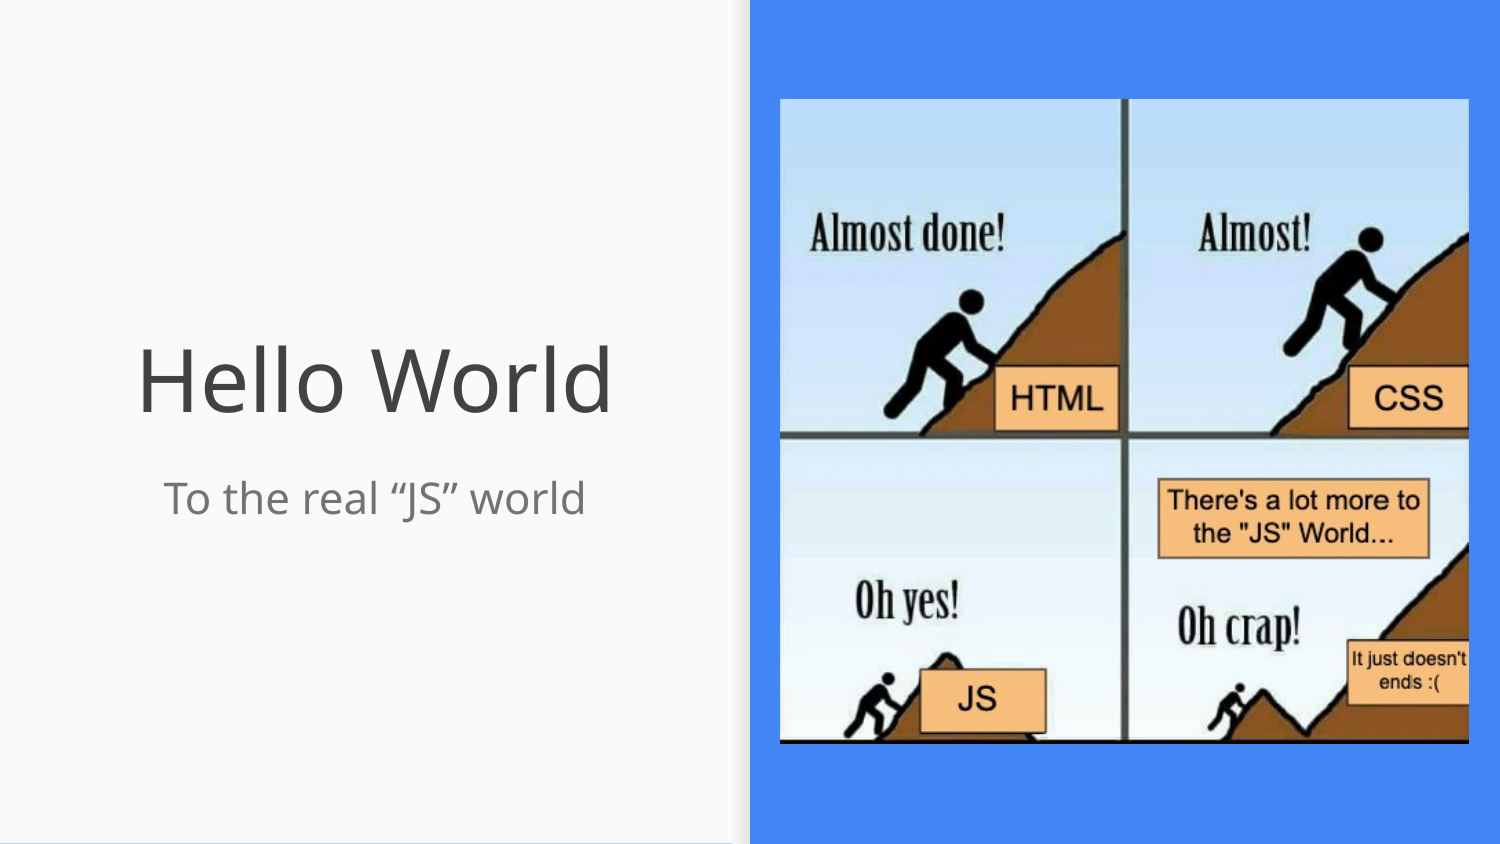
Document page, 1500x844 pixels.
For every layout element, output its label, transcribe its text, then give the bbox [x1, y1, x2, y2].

picture [780, 99, 1469, 745]
subtitle To the real “JS” world [43, 455, 708, 659]
title Hello World [43, 202, 708, 446]
